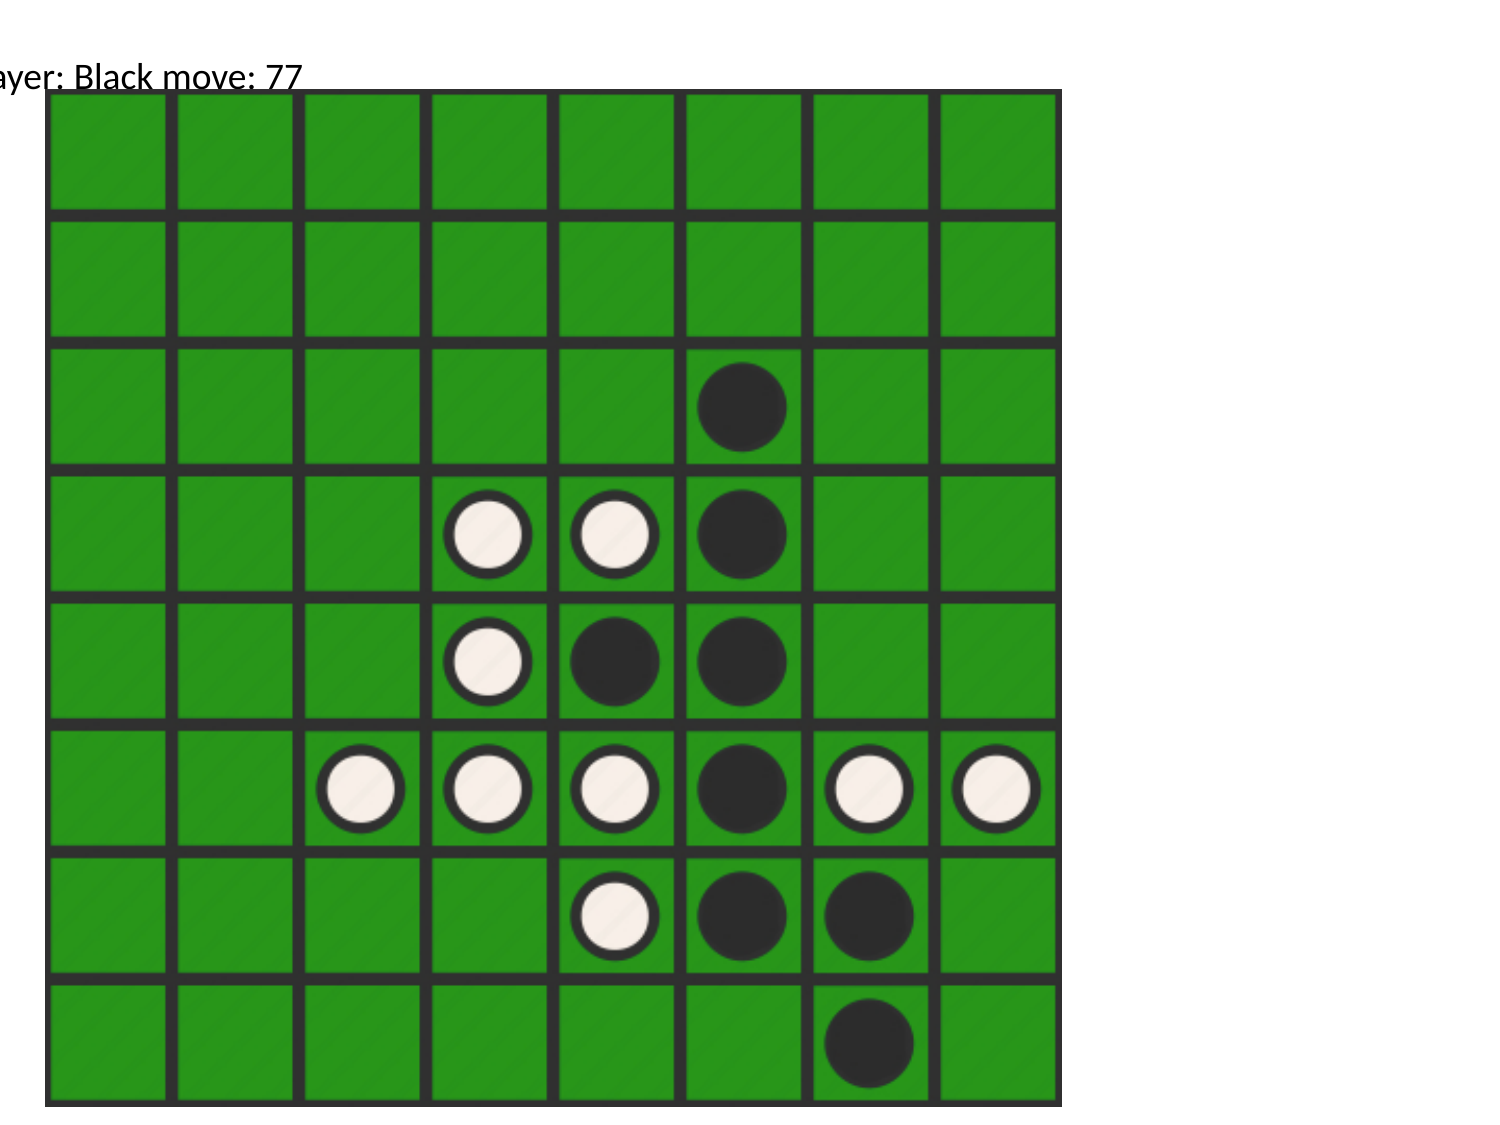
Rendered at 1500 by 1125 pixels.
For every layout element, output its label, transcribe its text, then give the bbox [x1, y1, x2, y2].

picture [44, 89, 1062, 1107]
text_box turn: 13 player: Black move: 77 [0, 44, 319, 105]
